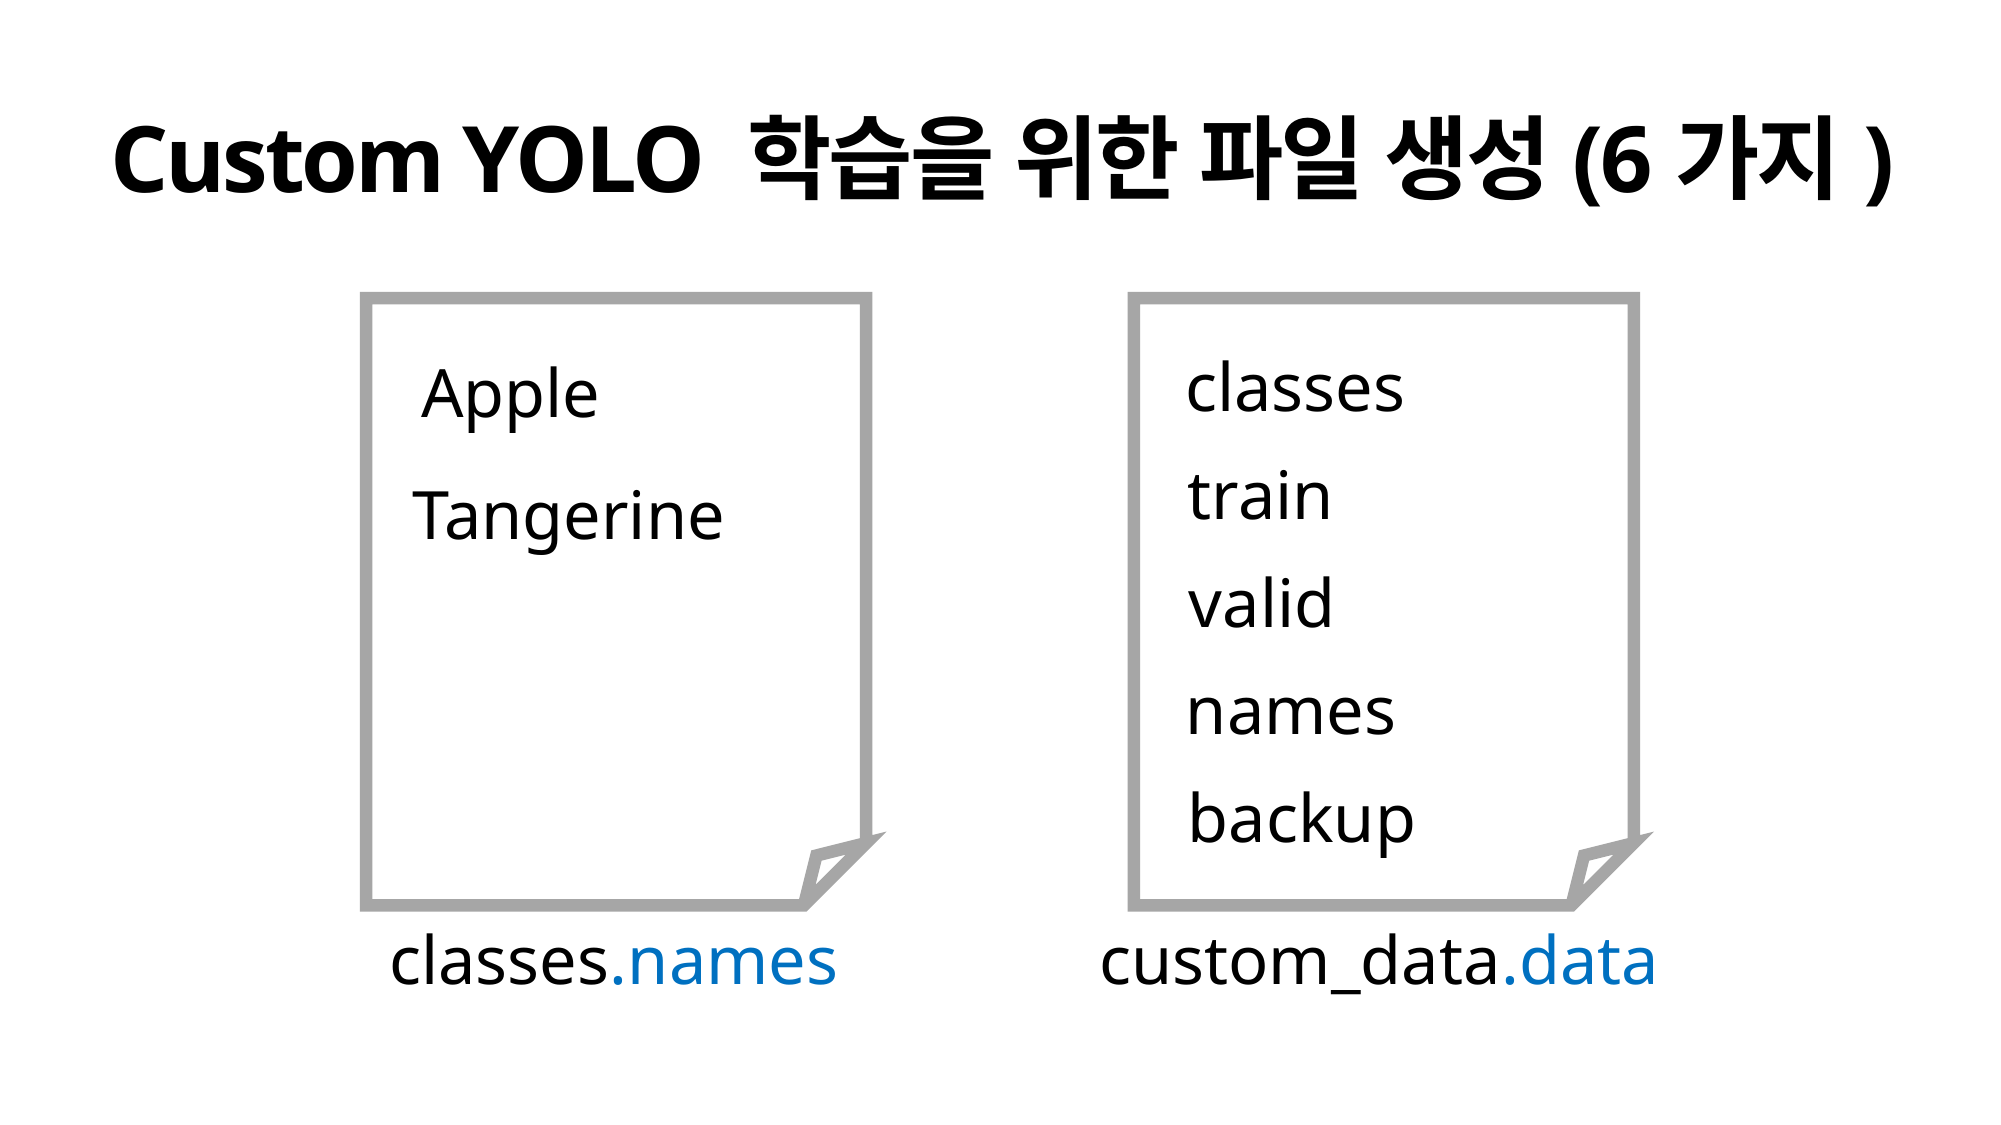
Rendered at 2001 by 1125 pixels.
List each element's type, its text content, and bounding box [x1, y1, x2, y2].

text_box custom_data.data [1084, 910, 1674, 1006]
text_box names [1171, 660, 1412, 756]
text_box classes.names [374, 910, 854, 1006]
text_box classes [1170, 337, 1421, 433]
text_box Custom YOLO 학습을 위한 파일 생성(6가지) [95, 93, 1909, 218]
text_box backup [1173, 768, 1432, 863]
text_box Tangerine [397, 465, 741, 560]
text_box Apple [406, 343, 616, 438]
text_box train [1173, 445, 1349, 541]
text_box valid [1174, 552, 1351, 648]
text_box [1132, 297, 1638, 907]
text_box [365, 297, 870, 907]
